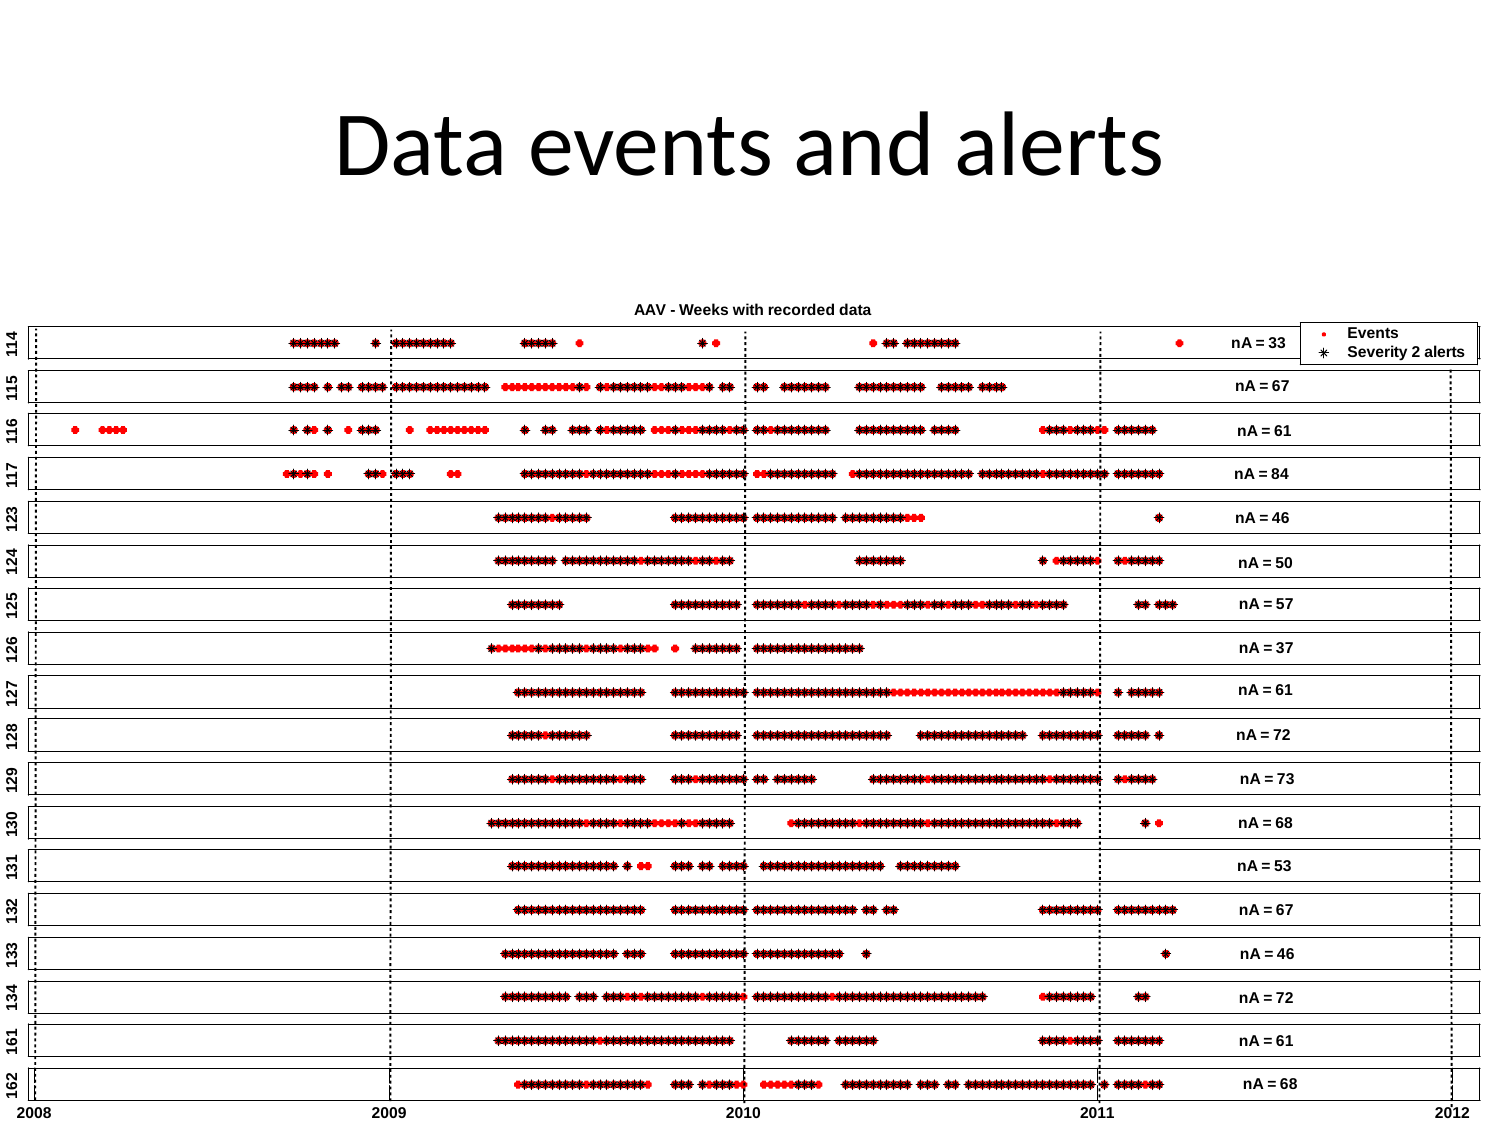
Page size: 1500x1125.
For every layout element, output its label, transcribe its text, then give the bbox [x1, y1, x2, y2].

title Data events and alerts [75, 45, 1425, 233]
picture [0, 291, 1497, 1125]
